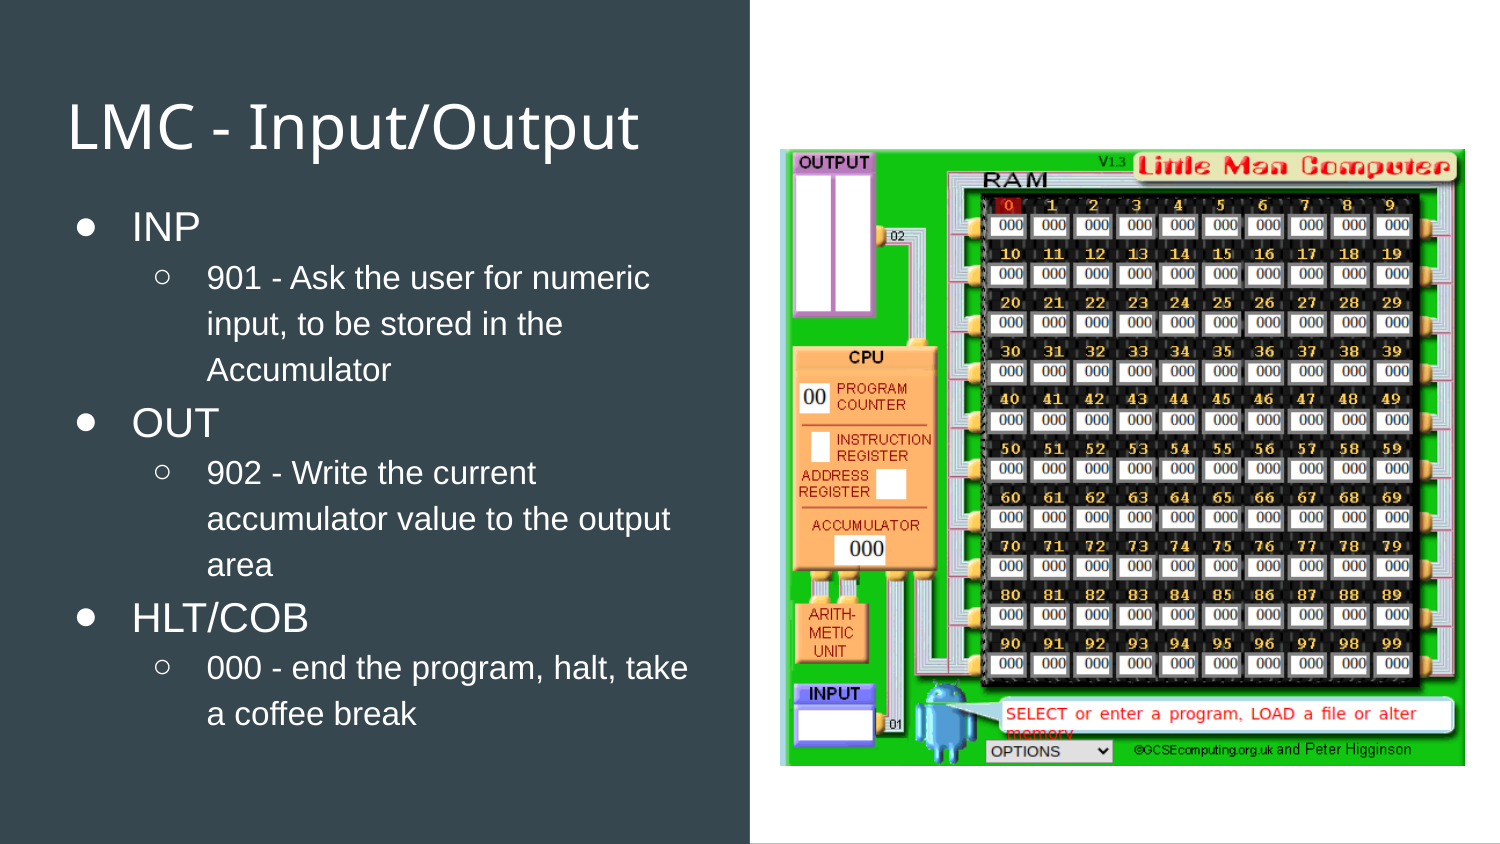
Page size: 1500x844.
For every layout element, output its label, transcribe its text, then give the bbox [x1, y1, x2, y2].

list INP 901 - Ask the user for numeric input, to be stored in the Accumulator OUT 902 - Write the current accumulator value to the output area HLT/COB 000 - end the program, halt, take a coffee break [41, 177, 707, 739]
picture [780, 149, 1466, 767]
text_box LMC - Input/Output [51, 71, 957, 178]
